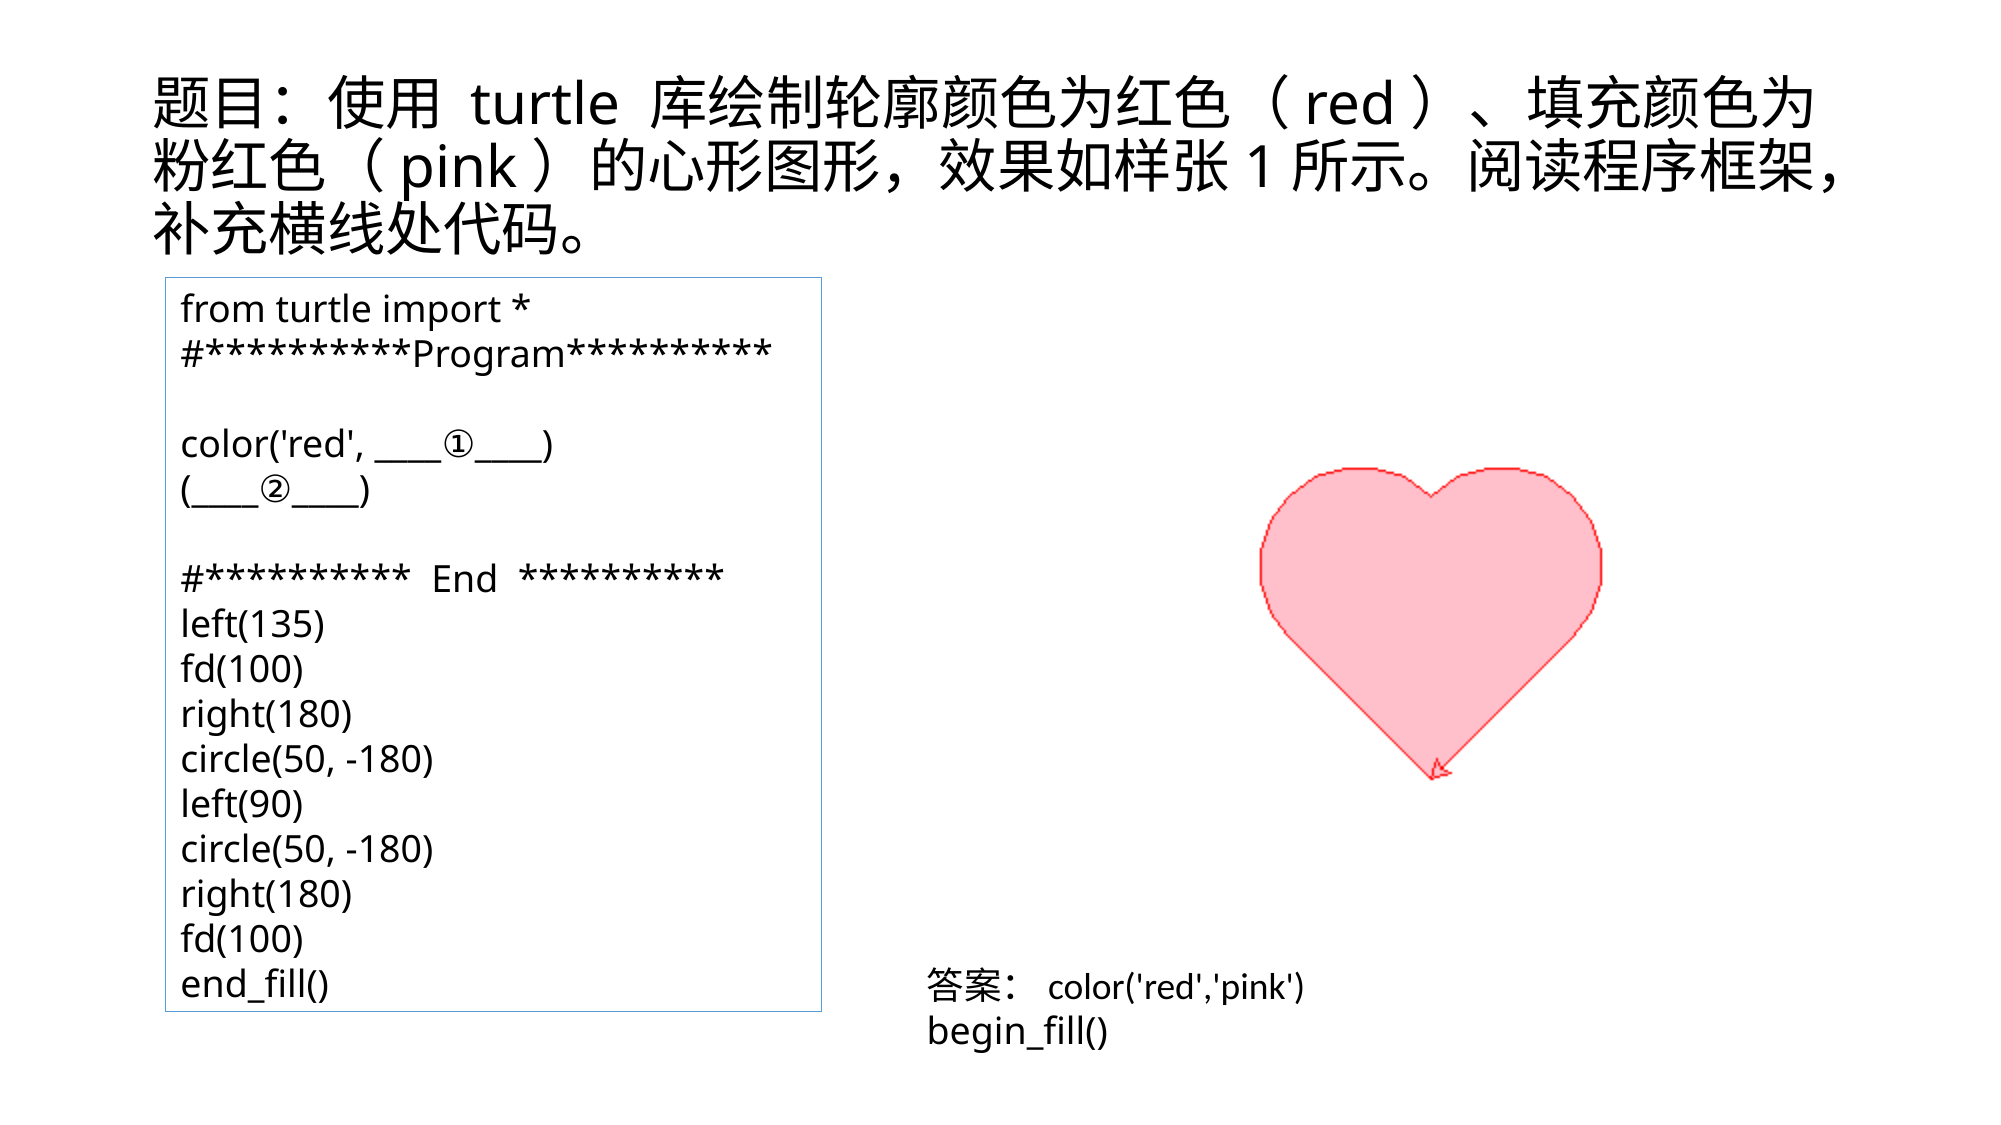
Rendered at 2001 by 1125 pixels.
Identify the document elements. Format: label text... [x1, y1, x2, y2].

title 题目：使用 turtle 库绘制轮廓颜色为红色（red）、填充颜色为粉红色（pink）的心形图形，效果如样张1所示。阅读程序框架，补充横线处代码。 [137, 59, 1863, 278]
text_box 答案：color('red','pink') begin_fill() [911, 954, 1912, 1060]
picture [1150, 357, 1743, 875]
text_box from turtle import * #**********Program********** color('red', ____①____) (____②____) #********** End ********** left(135) fd(100) right(180) circle(50, -180) left(90) circle(50, -180) right(180) fd(100) end_fill() [165, 277, 822, 1012]
